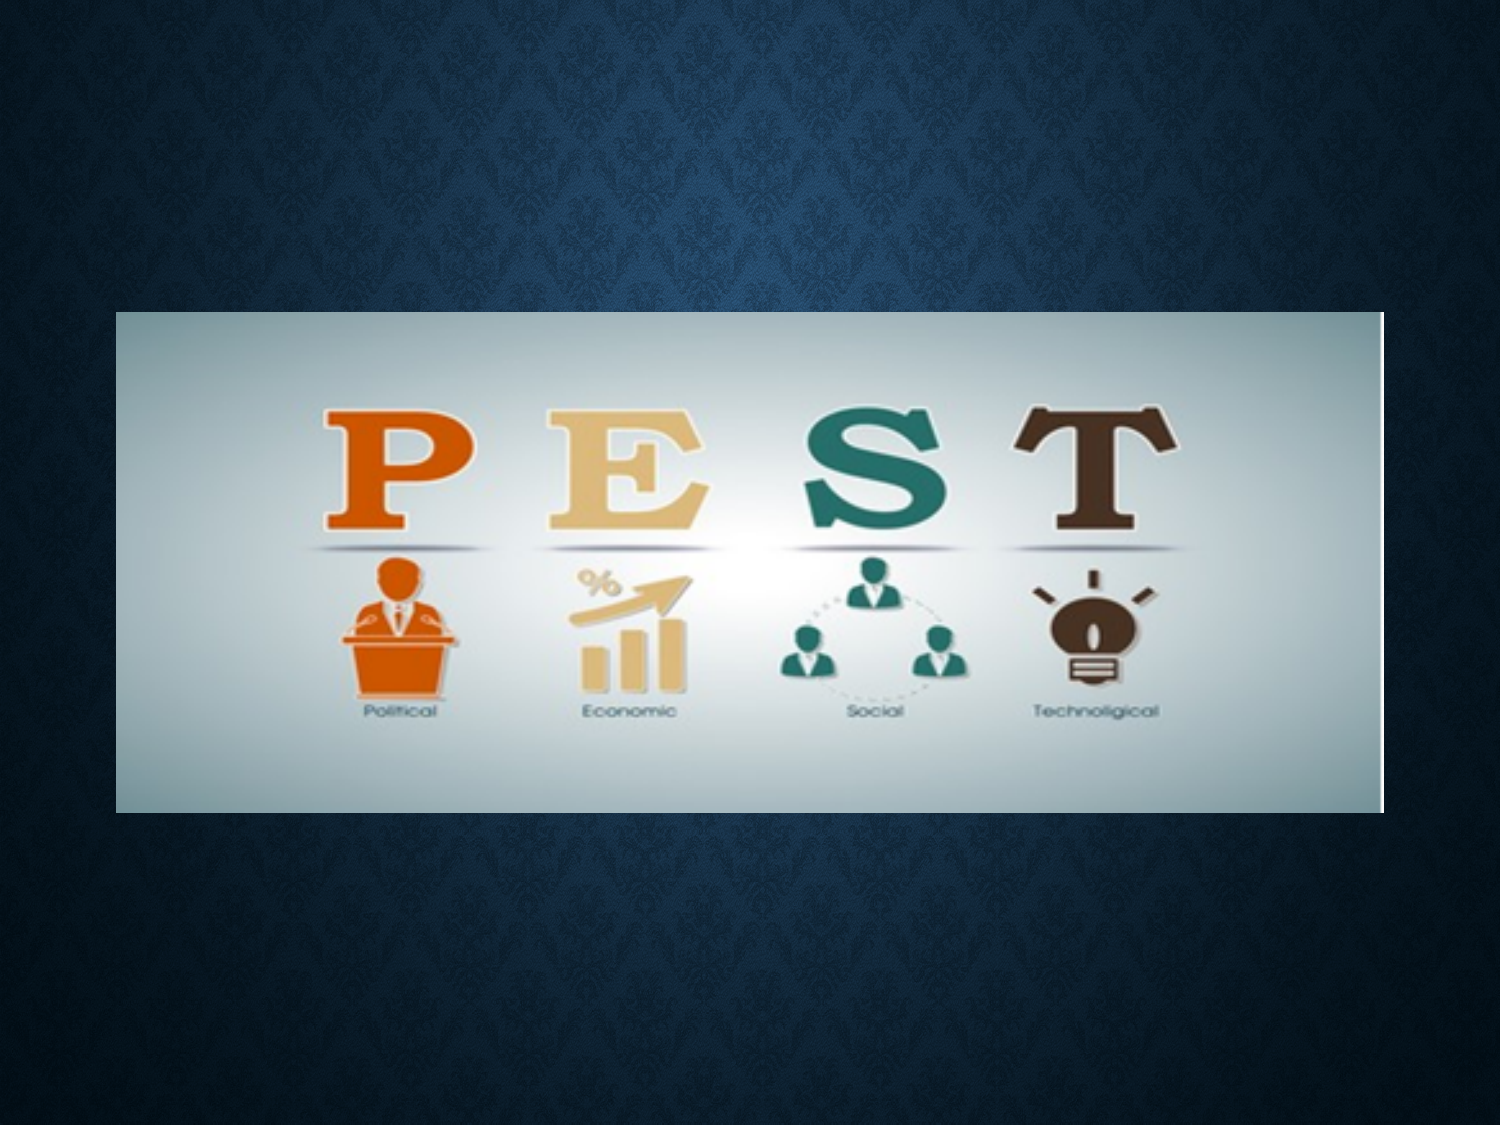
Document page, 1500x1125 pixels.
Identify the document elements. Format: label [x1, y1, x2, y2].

picture [116, 311, 1384, 814]
